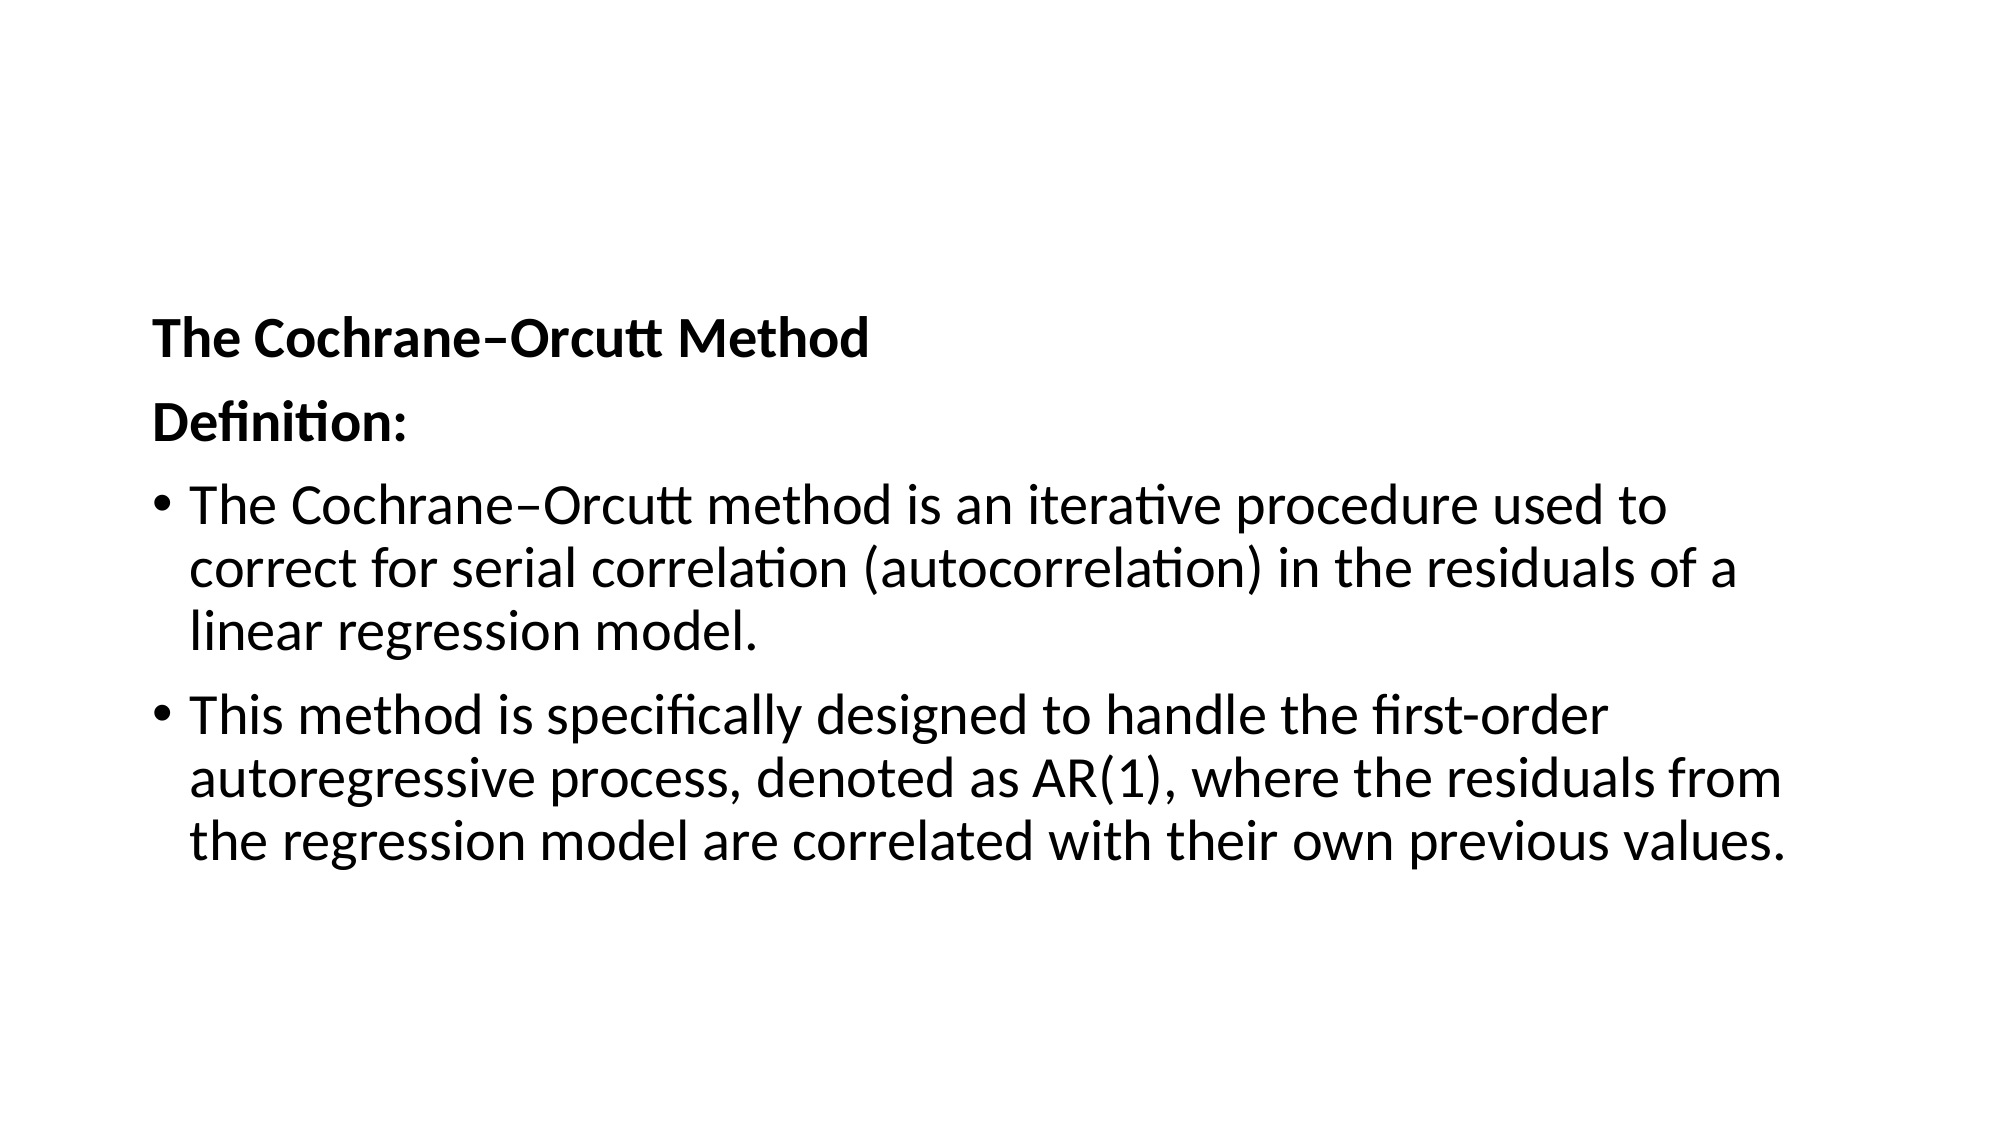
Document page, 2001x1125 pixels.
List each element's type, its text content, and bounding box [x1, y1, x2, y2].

list The Cochrane–Orcutt Method Definition: The Cochrane–Orcutt method is an iterative procedure used to correct for serial correlation (autocorrelation) in the residuals of a linear regression model. This method is specifically designed to handle the first-order autoregressive process, denoted as AR(1), where the residuals from the regression model are correlated with their own previous values. [137, 299, 1863, 1014]
